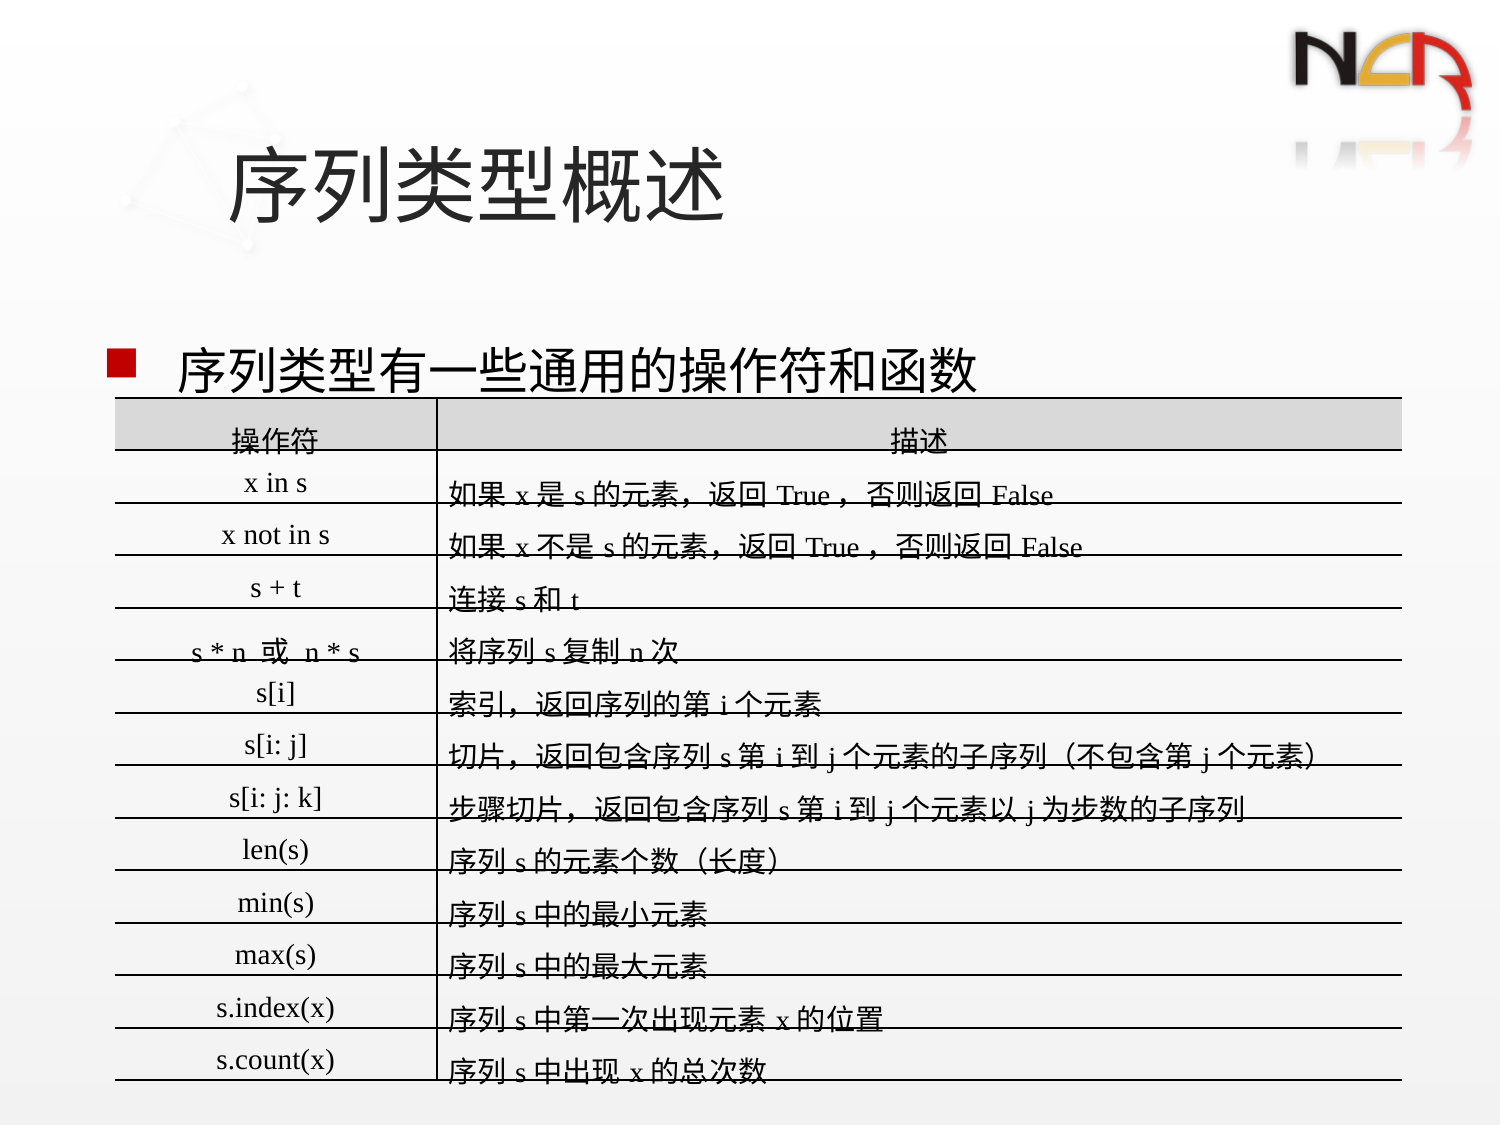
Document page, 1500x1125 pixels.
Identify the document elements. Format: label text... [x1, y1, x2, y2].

text_box 序列类型概述 [318, 125, 1388, 241]
picture [1281, 0, 1488, 229]
table_cell s[i: j: k] [115, 766, 436, 817]
table_cell max(s) [115, 924, 436, 974]
table_cell s[i: j] [115, 714, 436, 764]
table_cell min(s) [115, 871, 436, 922]
table_cell 索引，返回序列的第i个元素 [438, 661, 1402, 712]
table_cell 连接s和t [438, 556, 1402, 607]
text_box 序列类型有一些通用的操作符和函数 [88, 301, 1424, 407]
table_cell s * n 或 n * s [115, 609, 436, 659]
table_cell 如果x是s的元素，返回True，否则返回False [438, 451, 1402, 502]
table_header 操作符 [115, 399, 436, 449]
table_cell 序列s中的最小元素 [438, 871, 1402, 922]
table_cell len(s) [115, 819, 436, 869]
table_cell 序列s中第一次出现元素x的位置 [438, 976, 1402, 1027]
table_cell s.count(x) [115, 1029, 436, 1079]
table_cell 如果x不是s的元素，返回True，否则返回False [438, 504, 1402, 554]
table_cell 序列s的元素个数（长度） [438, 819, 1402, 869]
table_cell s[i] [115, 661, 436, 712]
table_cell 步骤切片，返回包含序列s第i到j个元素以j为步数的子序列 [438, 766, 1402, 817]
picture [111, 64, 314, 268]
table_cell x in s [115, 451, 436, 502]
table_cell 序列s中出现x的总次数 [438, 1029, 1402, 1079]
table_cell 序列s中的最大元素 [438, 924, 1402, 974]
table_cell s + t [115, 556, 436, 607]
table_cell s.index(x) [115, 976, 436, 1027]
table_header 描述 [438, 399, 1402, 449]
table_cell 将序列s复制n次 [438, 609, 1402, 659]
table_cell x not in s [115, 504, 436, 554]
table_cell 切片，返回包含序列s第i到j个元素的子序列（不包含第j个元素） [438, 714, 1402, 764]
